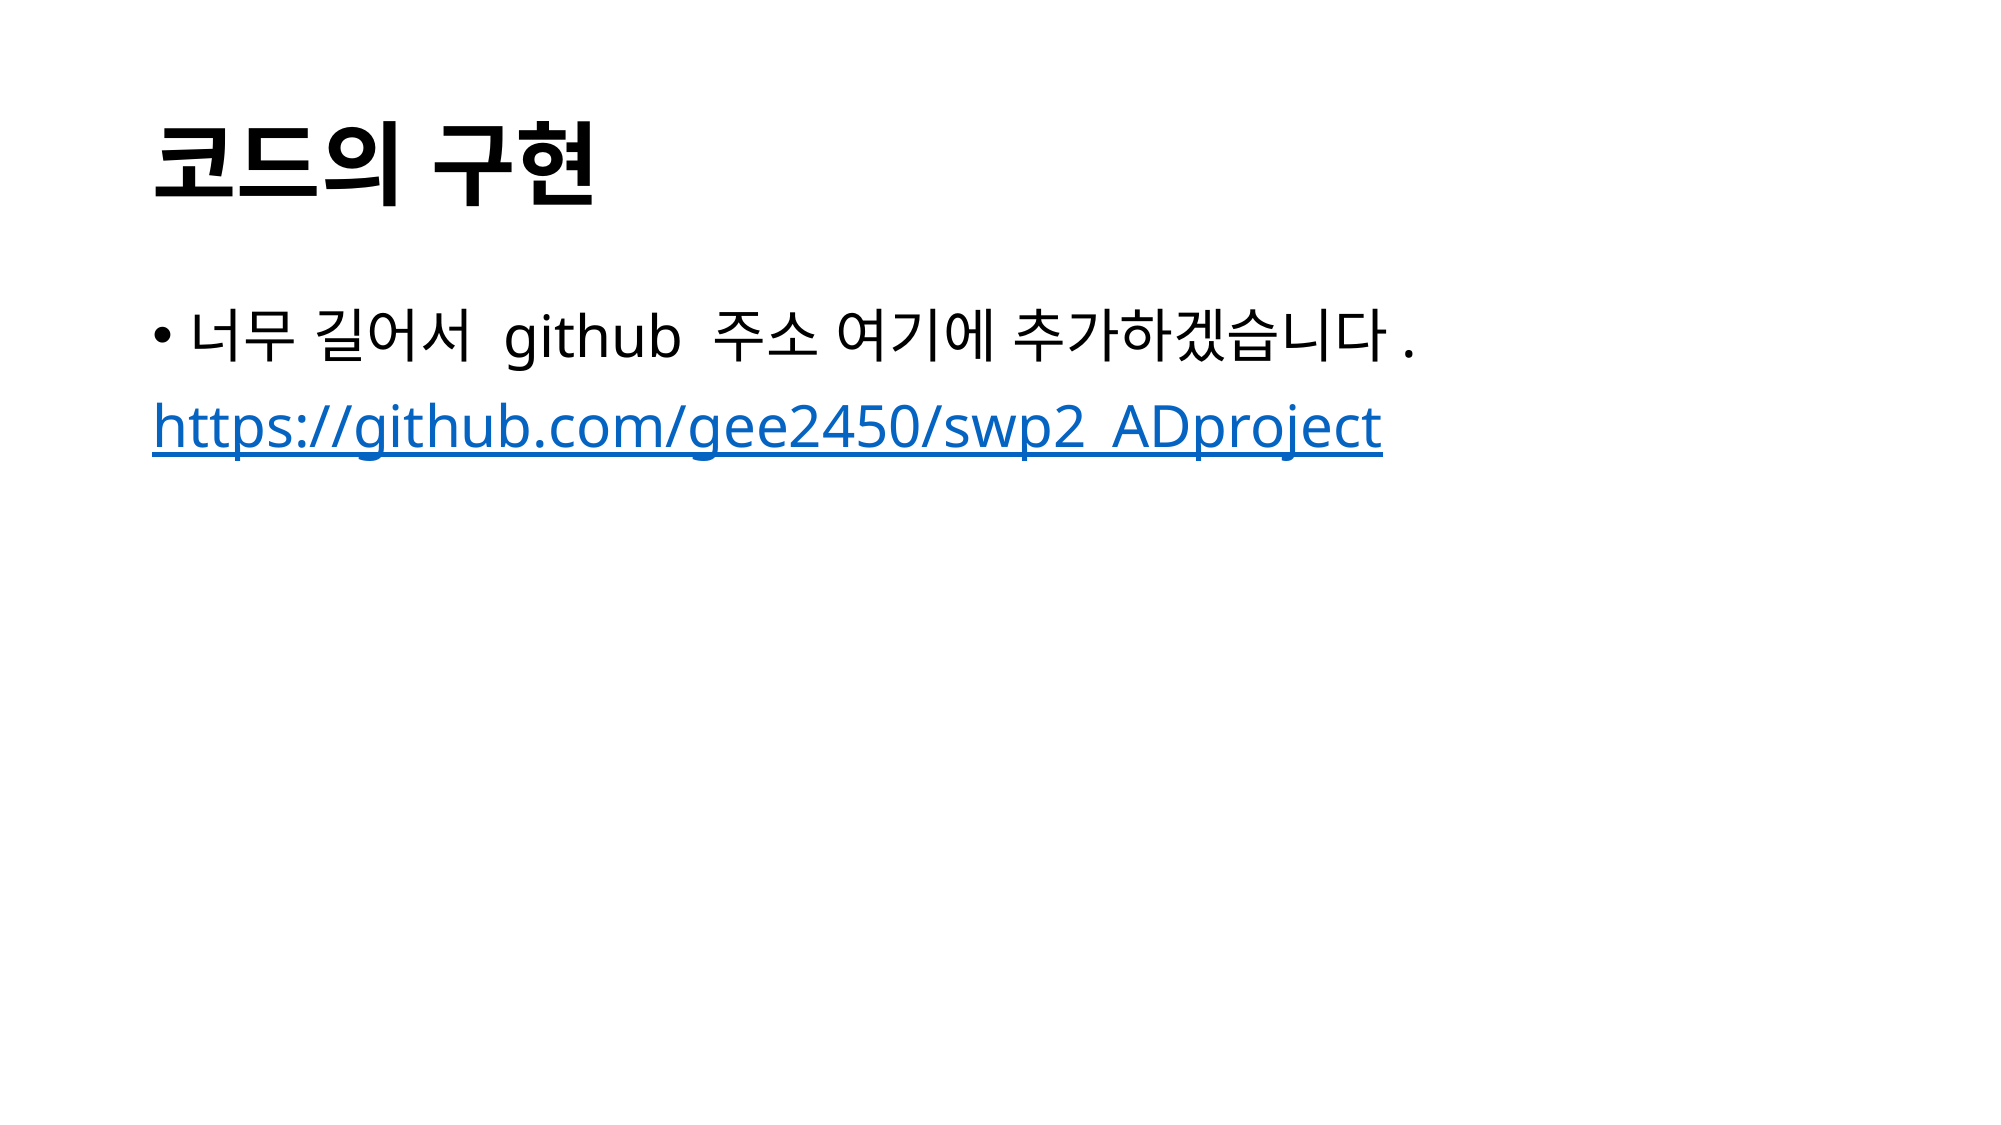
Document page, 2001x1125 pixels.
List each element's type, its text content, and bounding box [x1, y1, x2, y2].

title 코드의 구현 [137, 59, 1863, 278]
list 너무 길어서 github 주소 여기에 추가하겠습니다. https://github.com/gee2450/swp2_ADproject [137, 299, 1863, 1014]
